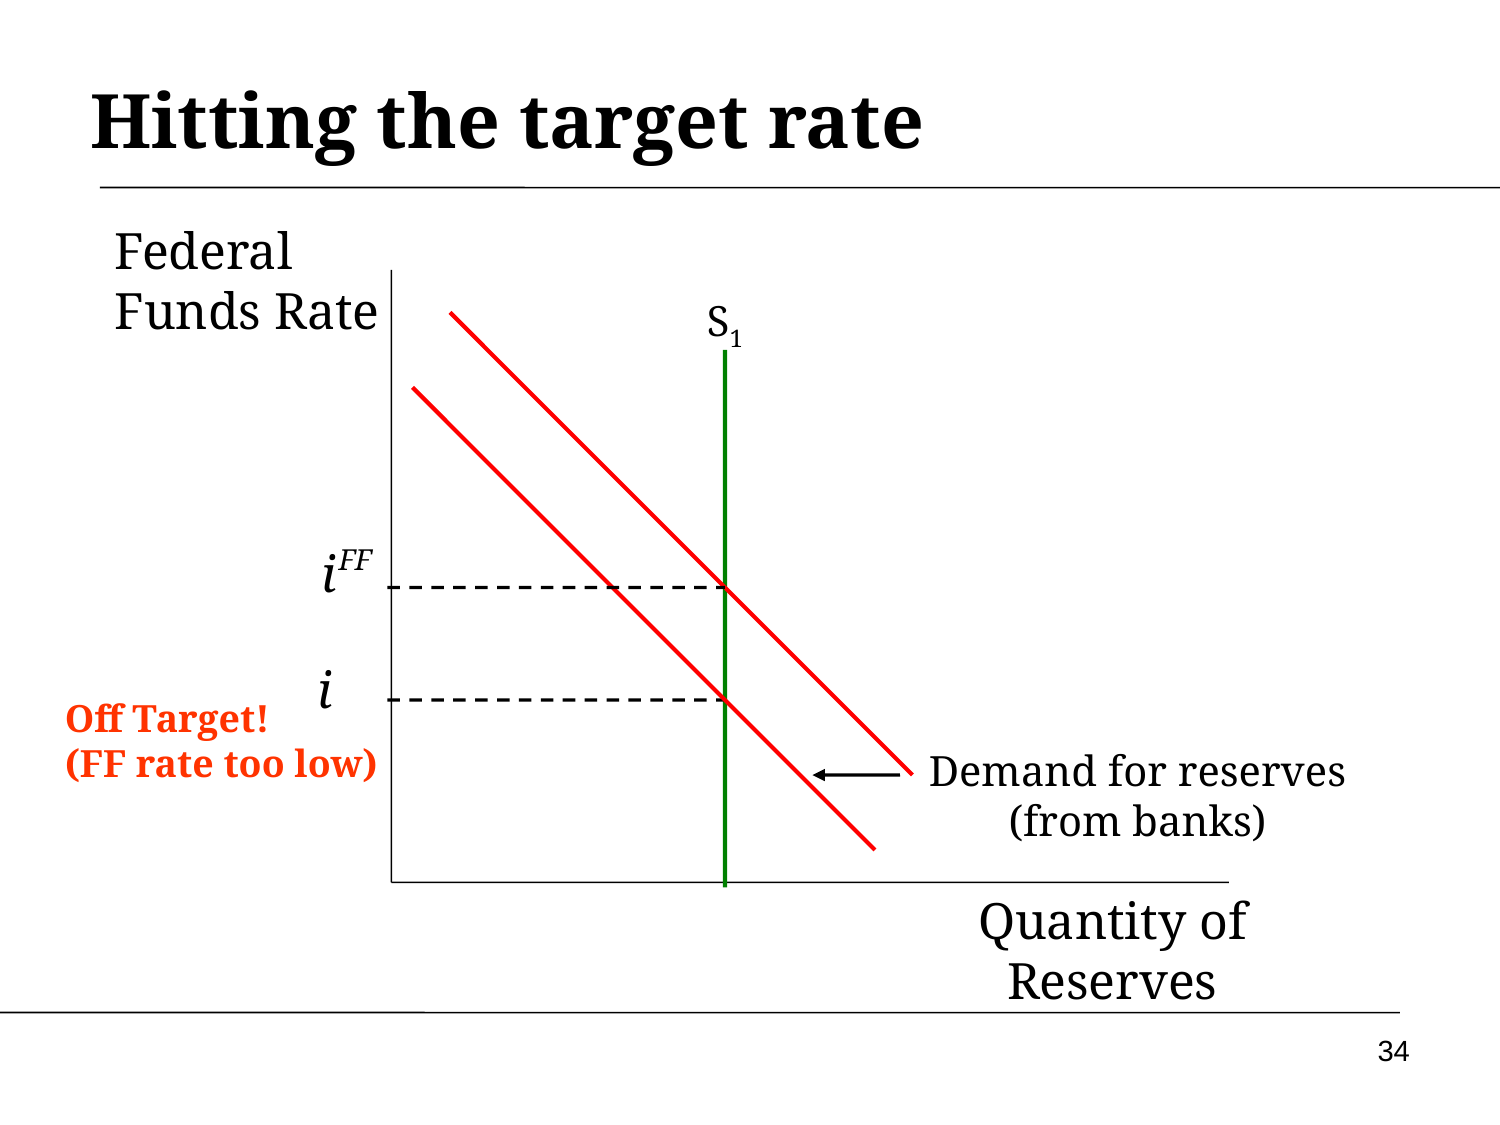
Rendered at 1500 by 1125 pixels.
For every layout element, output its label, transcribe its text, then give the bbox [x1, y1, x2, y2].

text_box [318, 542, 376, 600]
text_box Quantity of Reserves [887, 882, 1338, 1017]
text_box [314, 666, 336, 715]
text_box Demand for reserves (from banks) [912, 737, 1363, 853]
title Hitting the target rate [75, 50, 1425, 188]
text_box [812, 768, 901, 782]
slide_number 34 [1074, 1024, 1426, 1103]
text_box Off Target! (FF rate too low) [49, 687, 563, 793]
text_box Federal Funds Rate [99, 212, 450, 348]
text_box S1 [662, 287, 788, 360]
